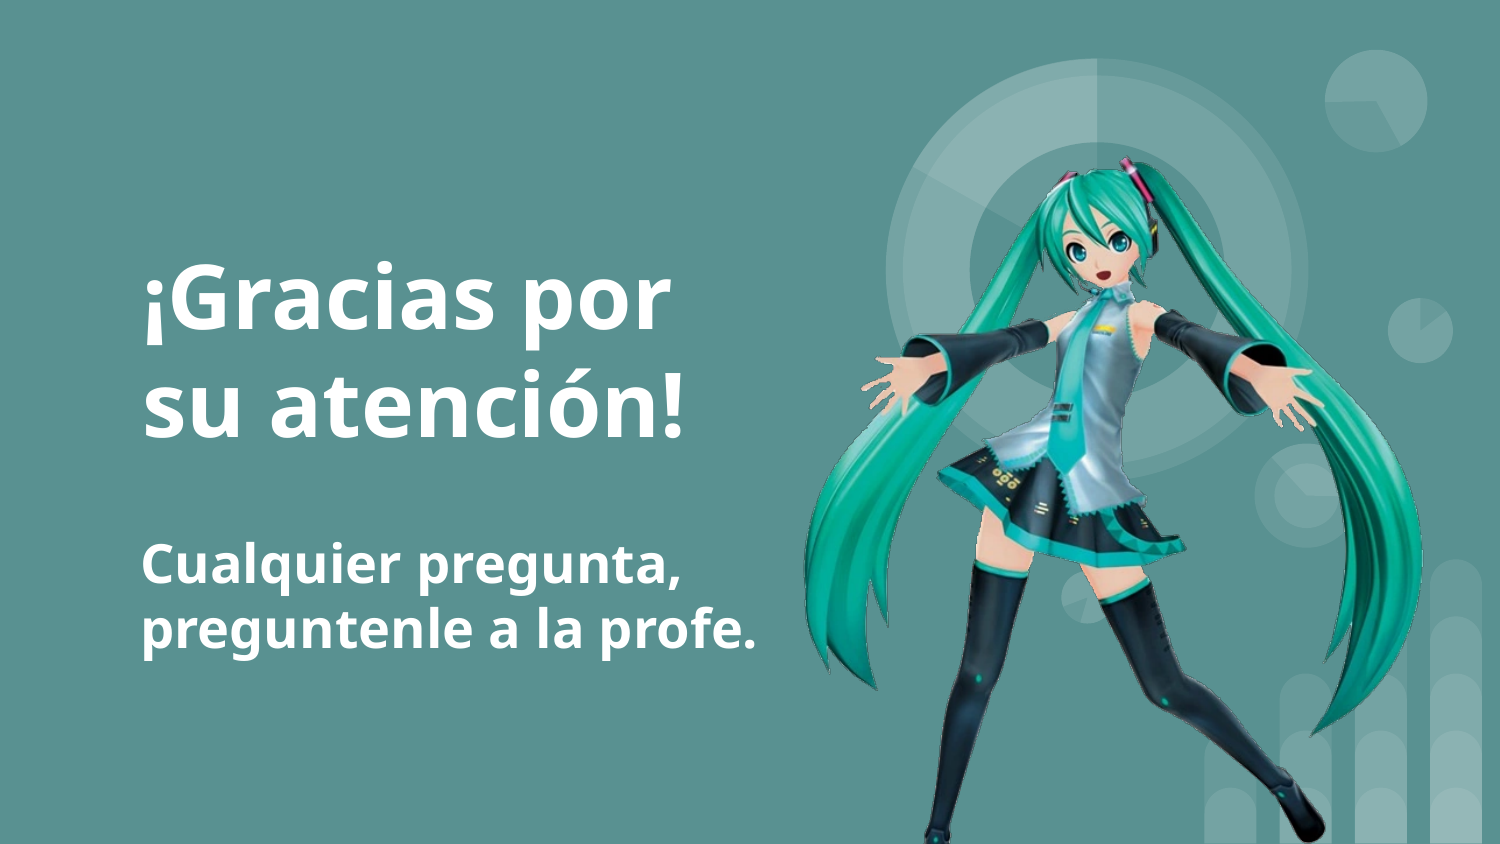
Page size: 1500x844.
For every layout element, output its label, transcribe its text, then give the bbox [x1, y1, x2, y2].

text_box ¡Gracias por su atención! [127, 224, 748, 470]
picture [778, 144, 1451, 844]
text_box Cualquier pregunta, preguntenle a la profe. [124, 514, 773, 675]
